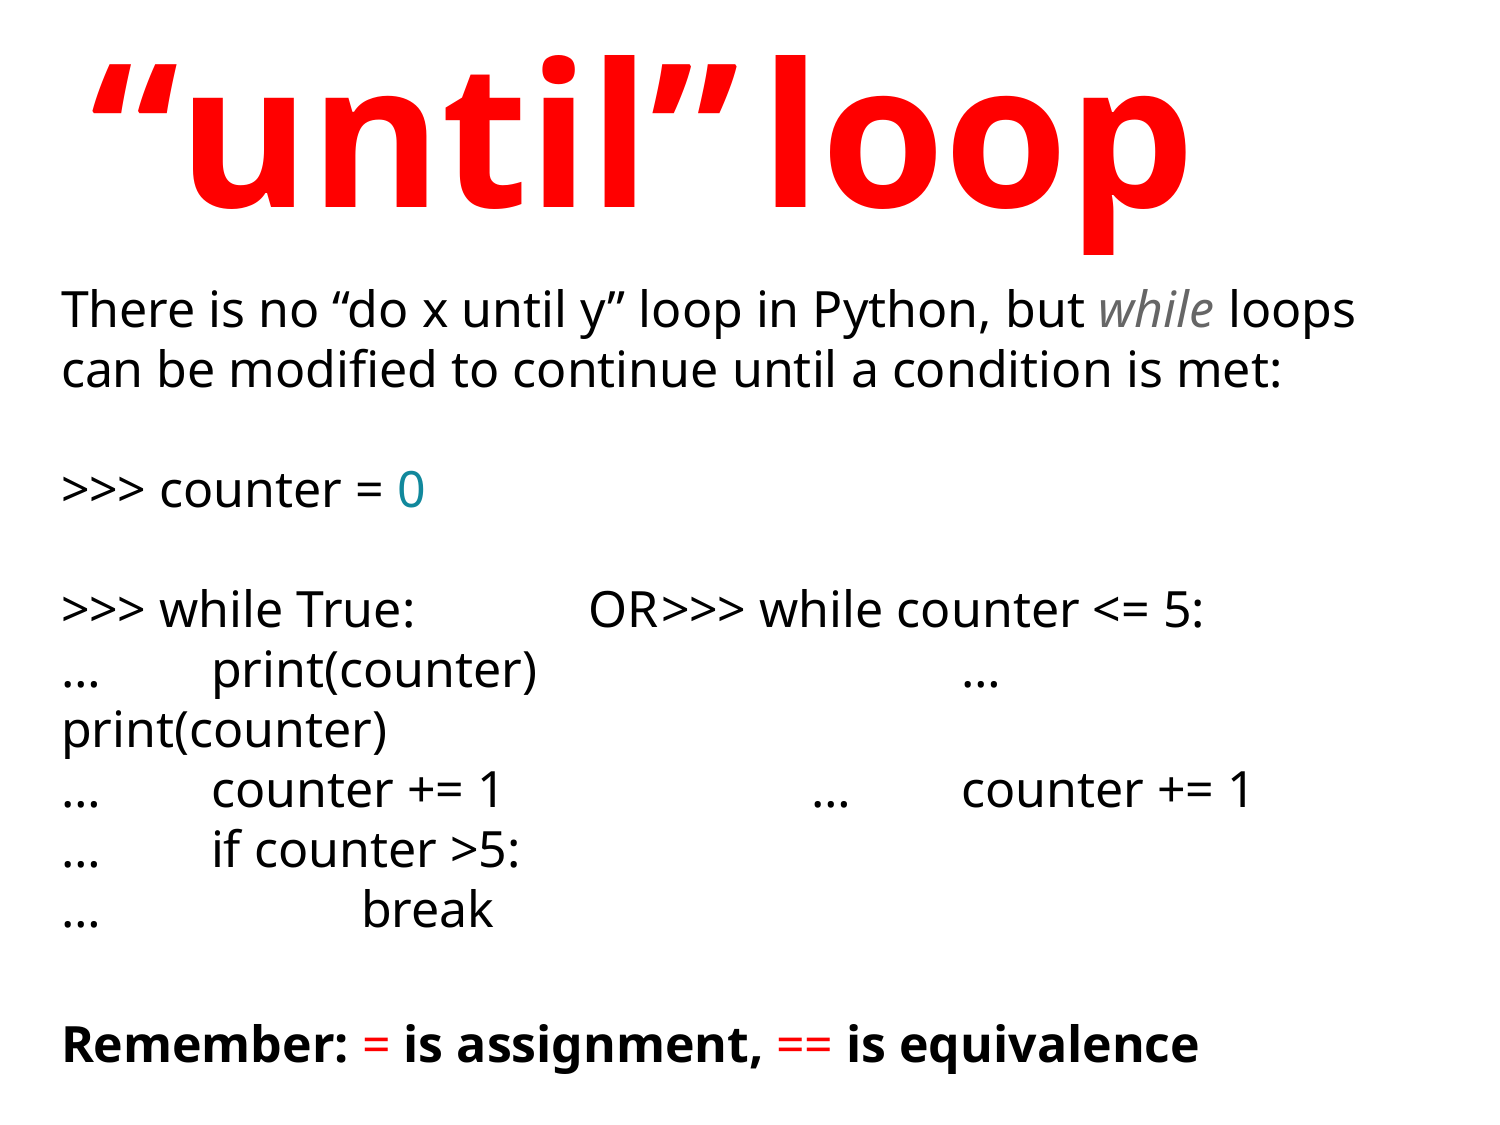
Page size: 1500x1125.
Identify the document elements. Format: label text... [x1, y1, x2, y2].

title “until” loop [75, 45, 1425, 263]
list There is no “do x until y” loop in Python, but while loops can be modified to continue until a condition is met: >>> counter = 0 >>> while True: OR >>> while counter <= 5: … print(counter) … print(counter) … counter += 1 … counter += 1 … if counter >5: … break Remember: = is assignment, == is equivalence [46, 262, 1396, 1078]
